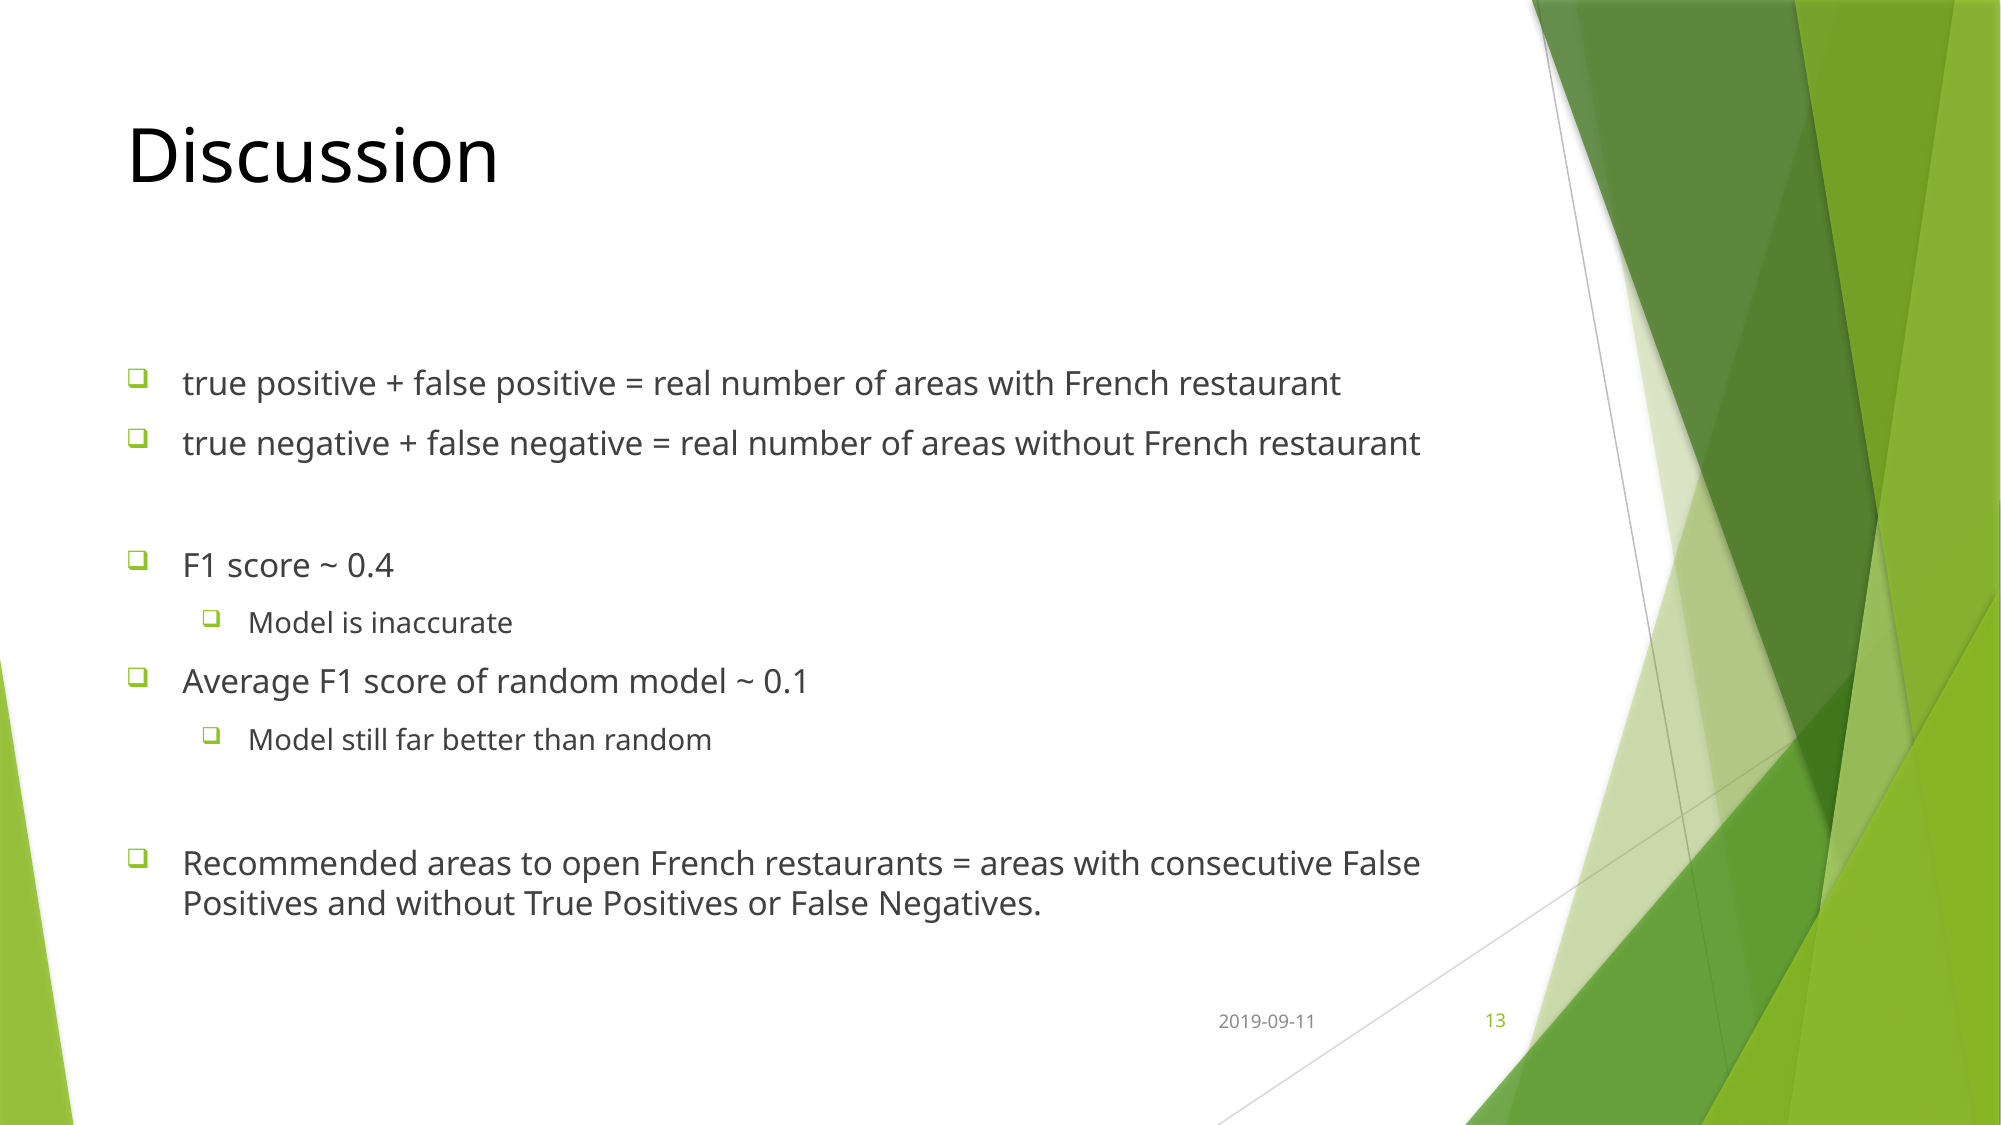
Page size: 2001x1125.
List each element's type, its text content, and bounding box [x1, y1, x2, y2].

list true positive + false positive = real number of areas with French restaurant true negative + false negative = real number of areas without French restaurant F1 score ~ 0.4 Model is inaccurate Average F1 score of random model ~ 0.1 Model still far better than random Recommended areas to open French restaurants = areas with consecutive False Positives and without True Positives or False Negatives. [111, 354, 1522, 992]
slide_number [1181, 991, 1332, 1051]
title Discussion [111, 99, 1522, 317]
slide_number 13 [1409, 991, 1522, 1051]
